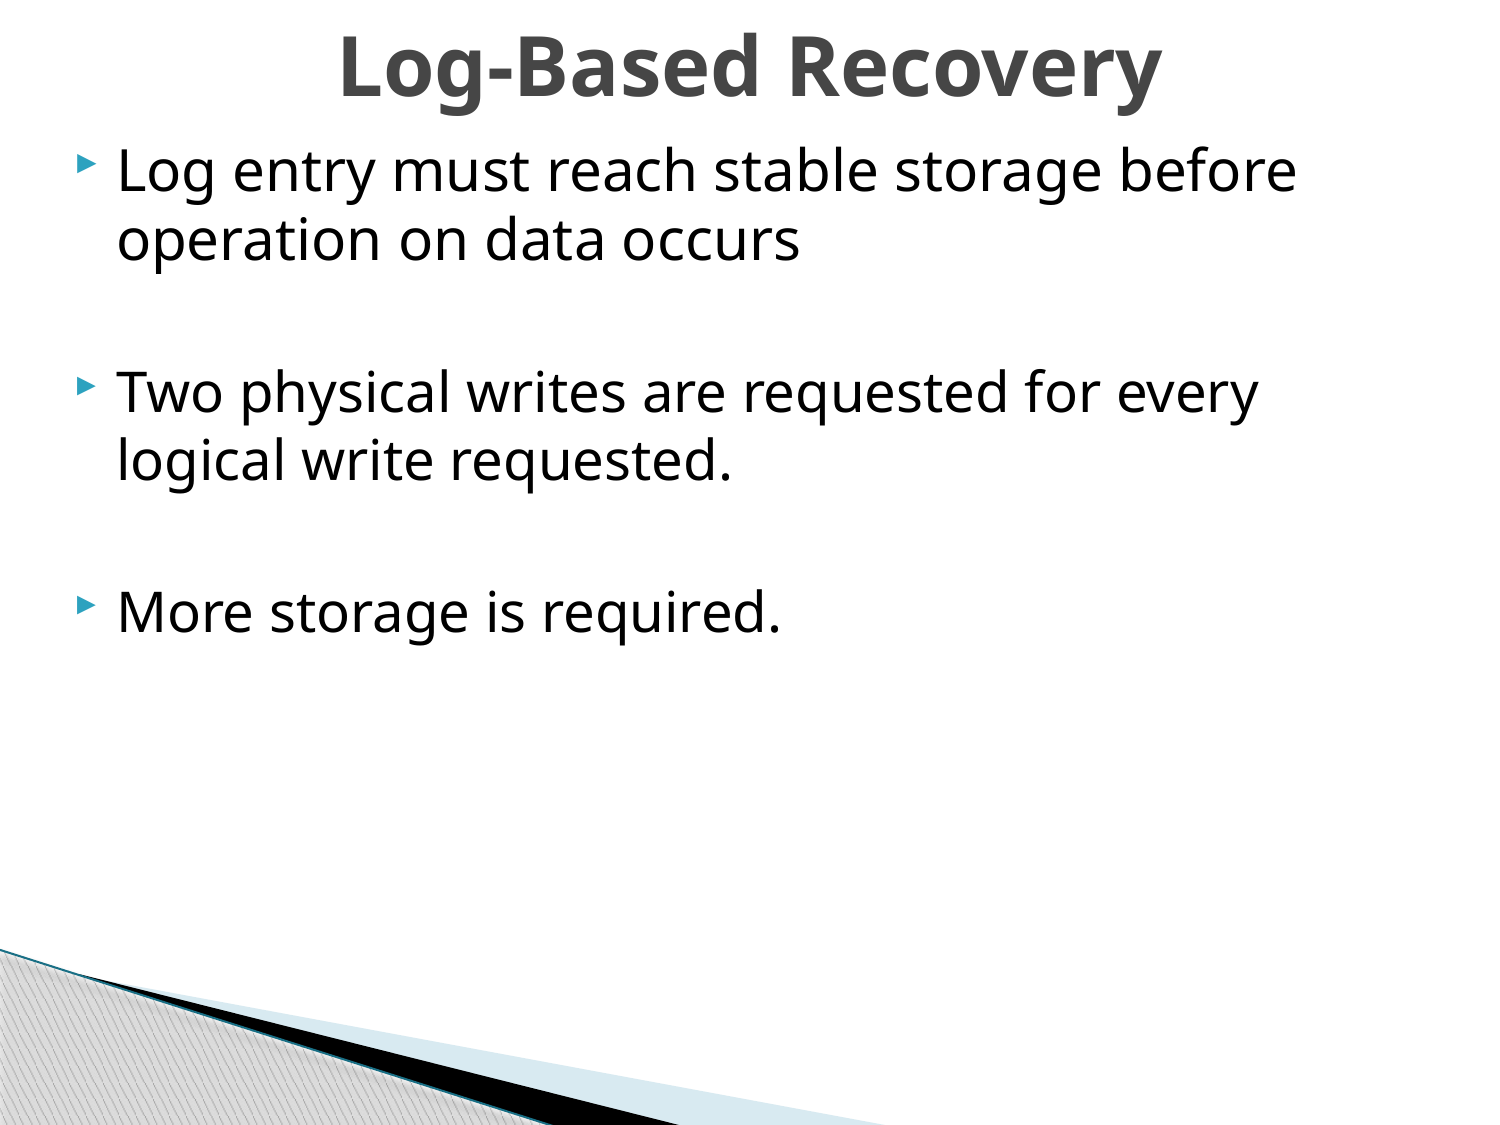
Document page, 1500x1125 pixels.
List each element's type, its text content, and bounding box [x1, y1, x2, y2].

list Log entry must reach stable storage before operation on data occurs Two physical writes are requested for every logical write requested. More storage is required. [41, 126, 1459, 1094]
title Log-Based Recovery [0, 0, 1500, 126]
